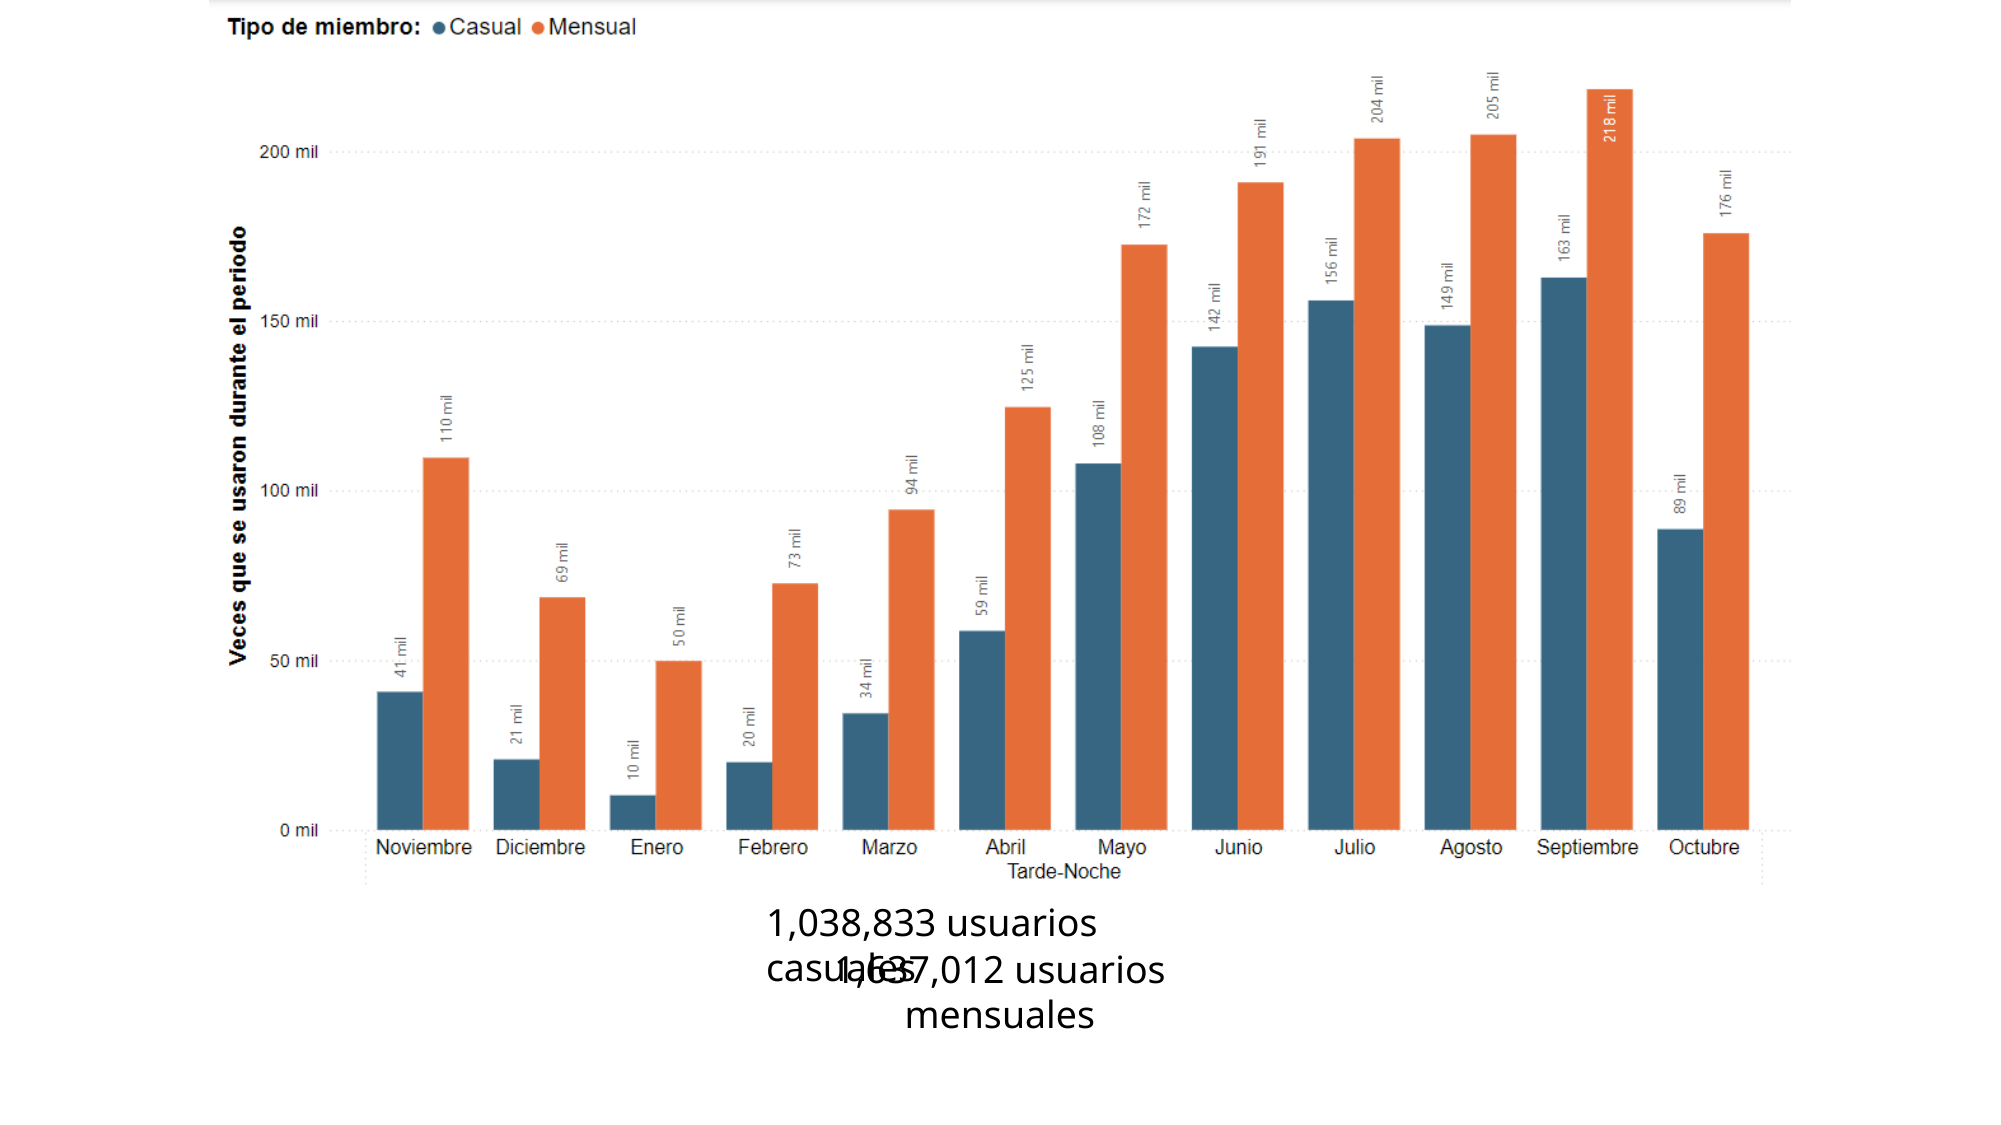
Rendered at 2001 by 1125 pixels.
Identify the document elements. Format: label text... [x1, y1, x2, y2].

picture [209, 0, 1791, 890]
text_box 1,038,833 usuarios casuales [751, 891, 1249, 938]
text_box 1,637,012 usuarios mensuales [731, 938, 1269, 1044]
